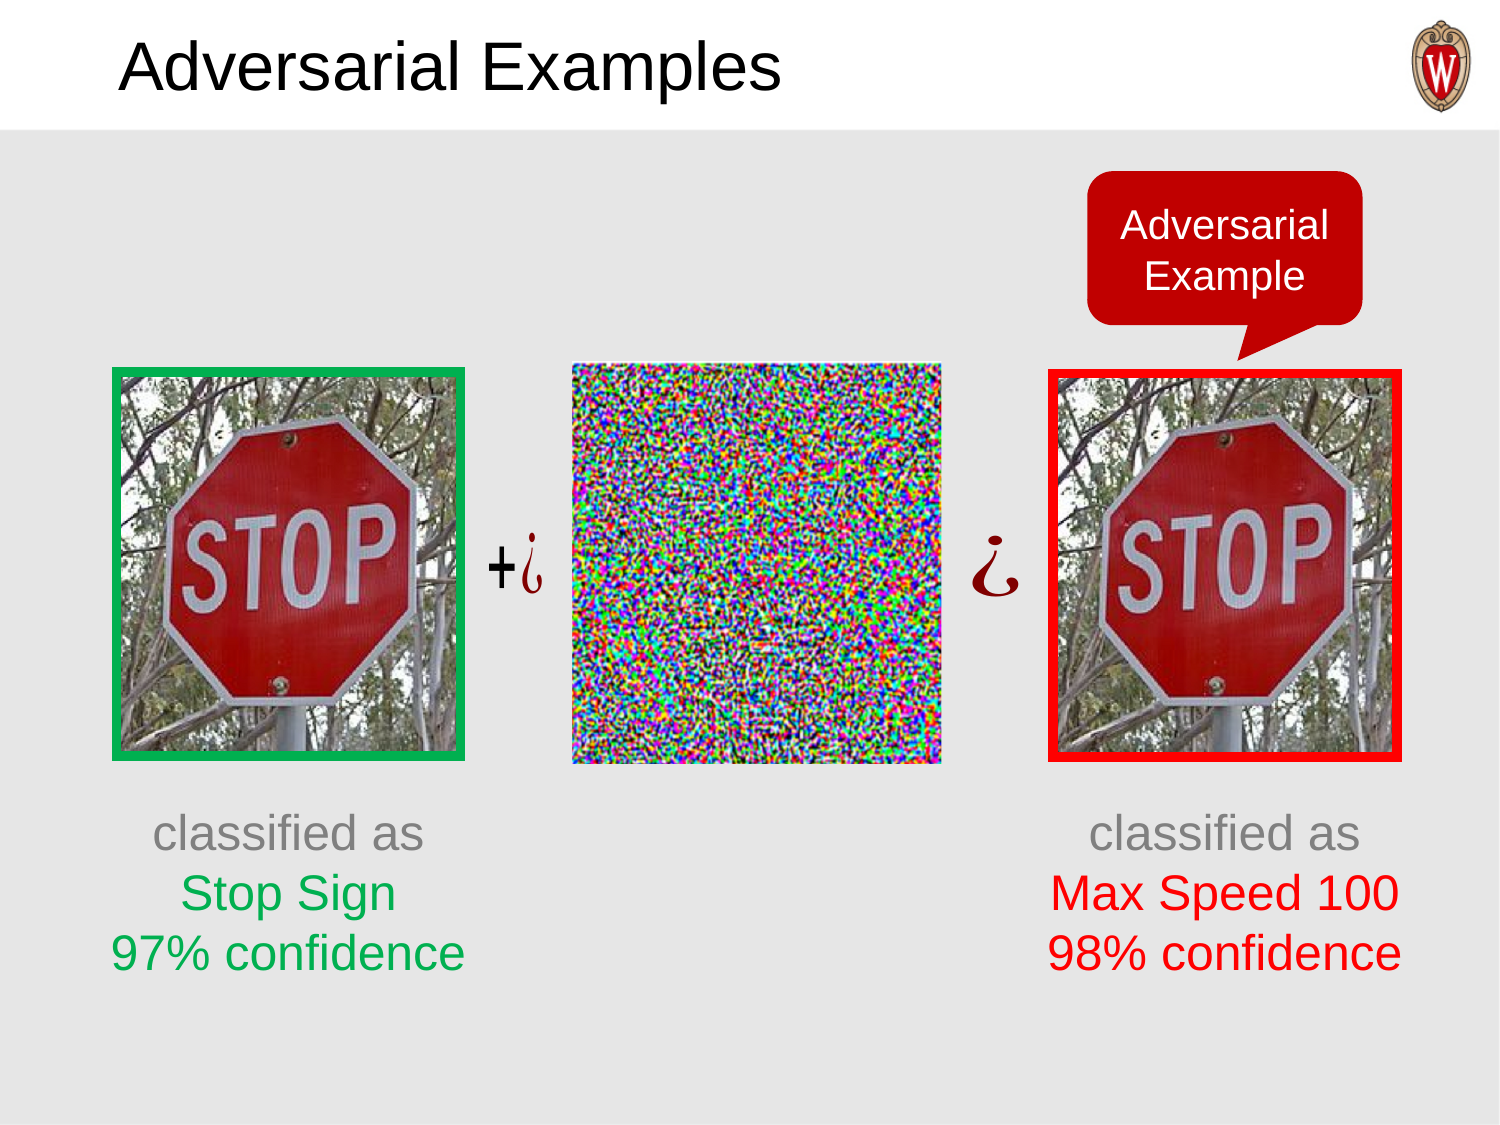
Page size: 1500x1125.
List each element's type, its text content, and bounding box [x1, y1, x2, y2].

text_box classified as Max Speed 100 98% confidence [1032, 792, 1418, 988]
text_box classified as Stop Sign 97% confidence [95, 792, 482, 988]
title Adversarial Examples [103, 15, 1397, 121]
text_box Adversarial Example [1086, 170, 1364, 363]
picture [0, 0, 1500, 1125]
